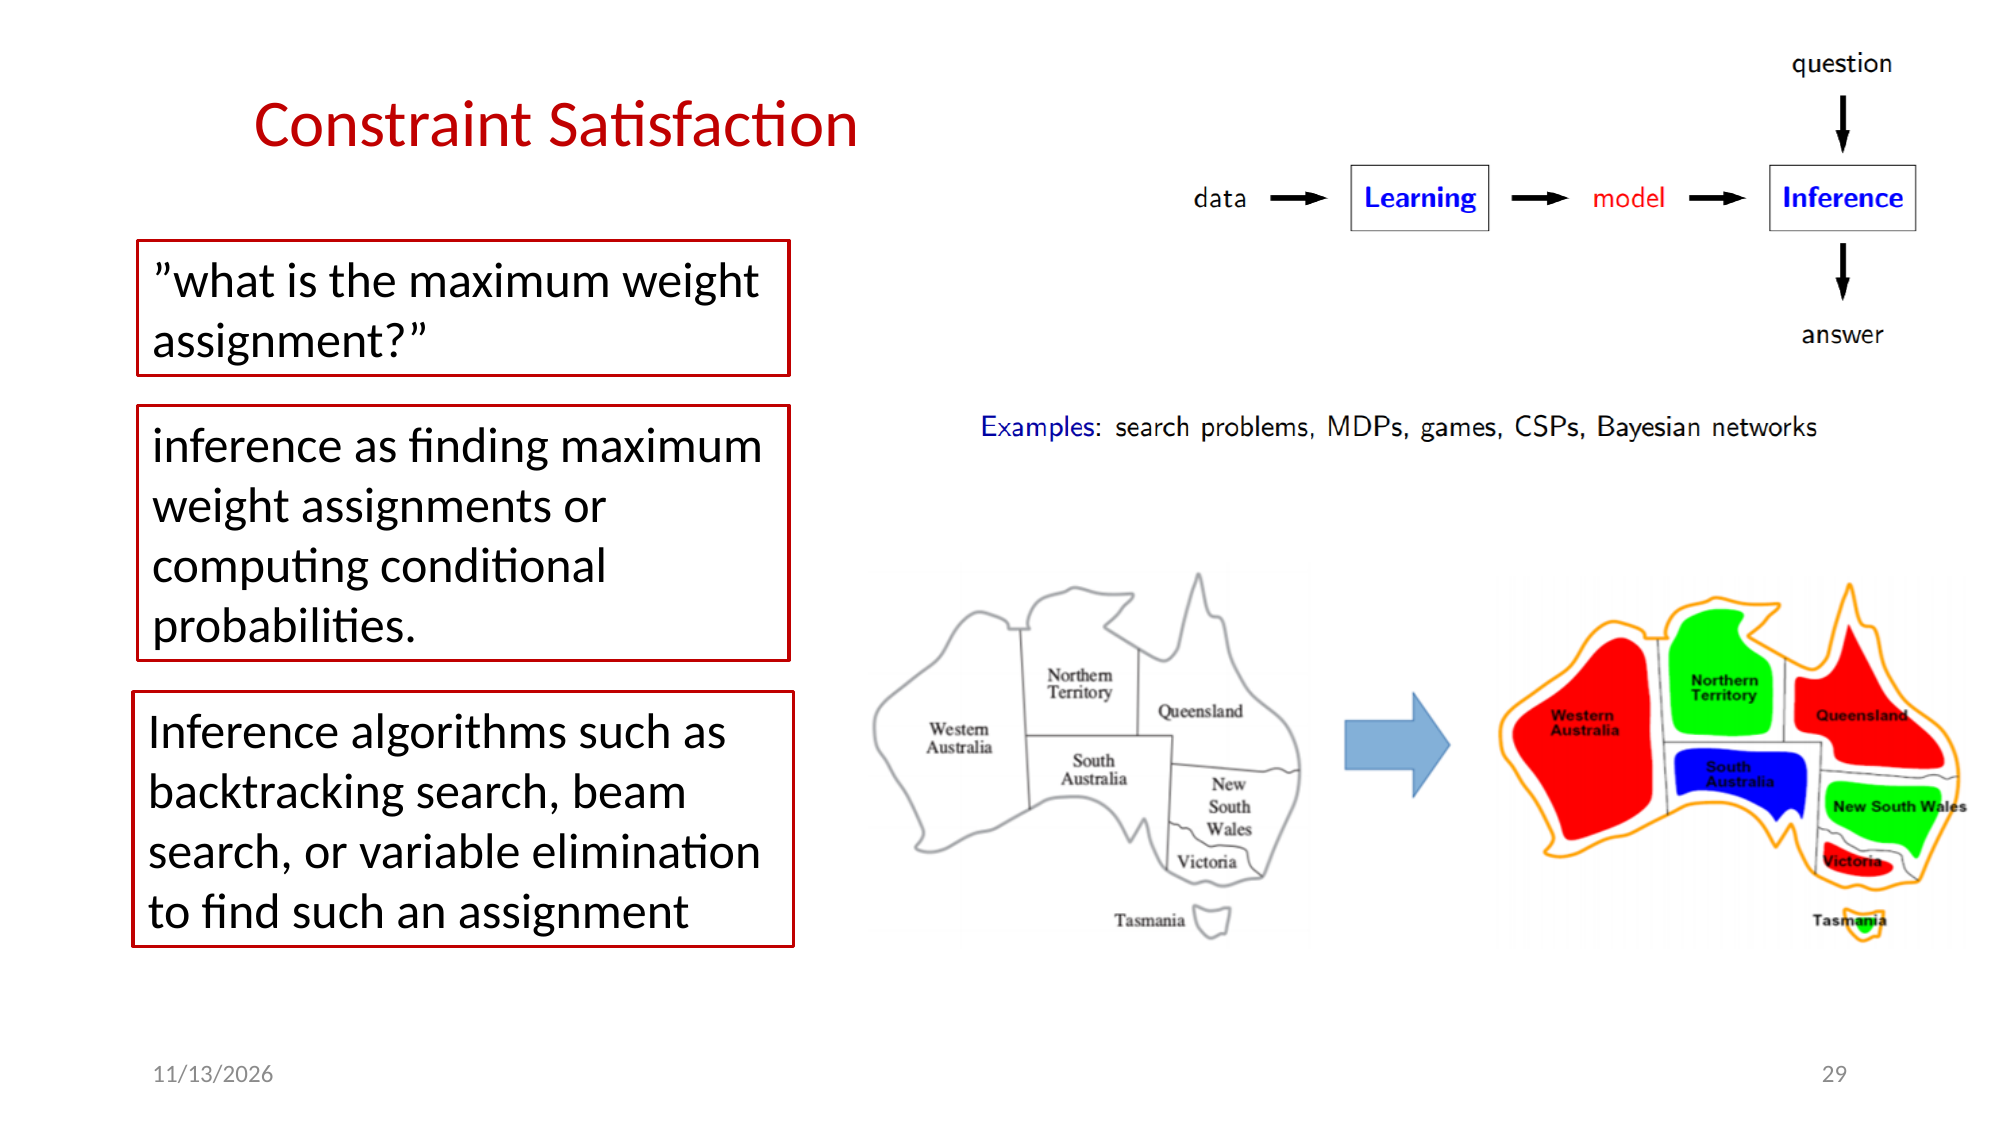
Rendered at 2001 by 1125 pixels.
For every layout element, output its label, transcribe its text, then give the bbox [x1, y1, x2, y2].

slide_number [137, 1042, 588, 1103]
text_box ”what is the maximum weight assignment?” [137, 240, 789, 376]
picture [861, 562, 1983, 954]
picture [976, 0, 1983, 464]
slide_number 29 [1752, 1042, 1863, 1103]
text_box inference as finding maximum weight assignments or computing conditional probabilities. [137, 405, 789, 661]
text_box Constraint Satisfaction [239, 72, 900, 167]
text_box Inference algorithms such as backtracking search, beam search, or variable elimination to find such an assignment [133, 691, 794, 947]
